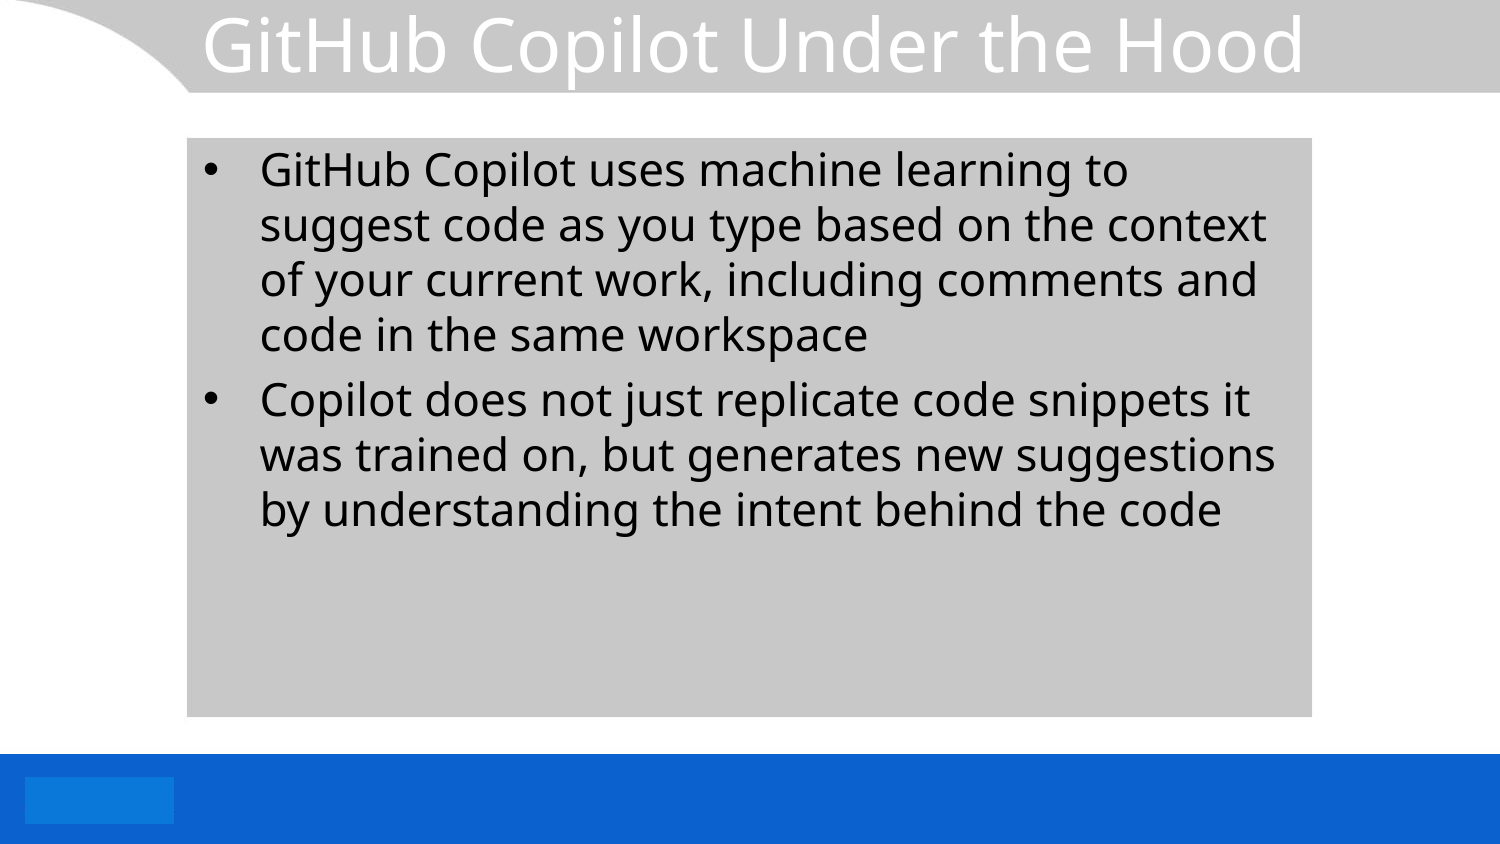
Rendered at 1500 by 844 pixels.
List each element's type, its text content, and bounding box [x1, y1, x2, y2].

picture [0, 0, 1500, 844]
title GitHub Copilot Under the Hood [186, 0, 1425, 83]
list GitHub Copilot uses machine learning to suggest code as you type based on the context of your current work, including comments and code in the same workspace Copilot does not just replicate code snippets it was trained on, but generates new suggestions by understanding the intent behind the code [188, 133, 1311, 716]
